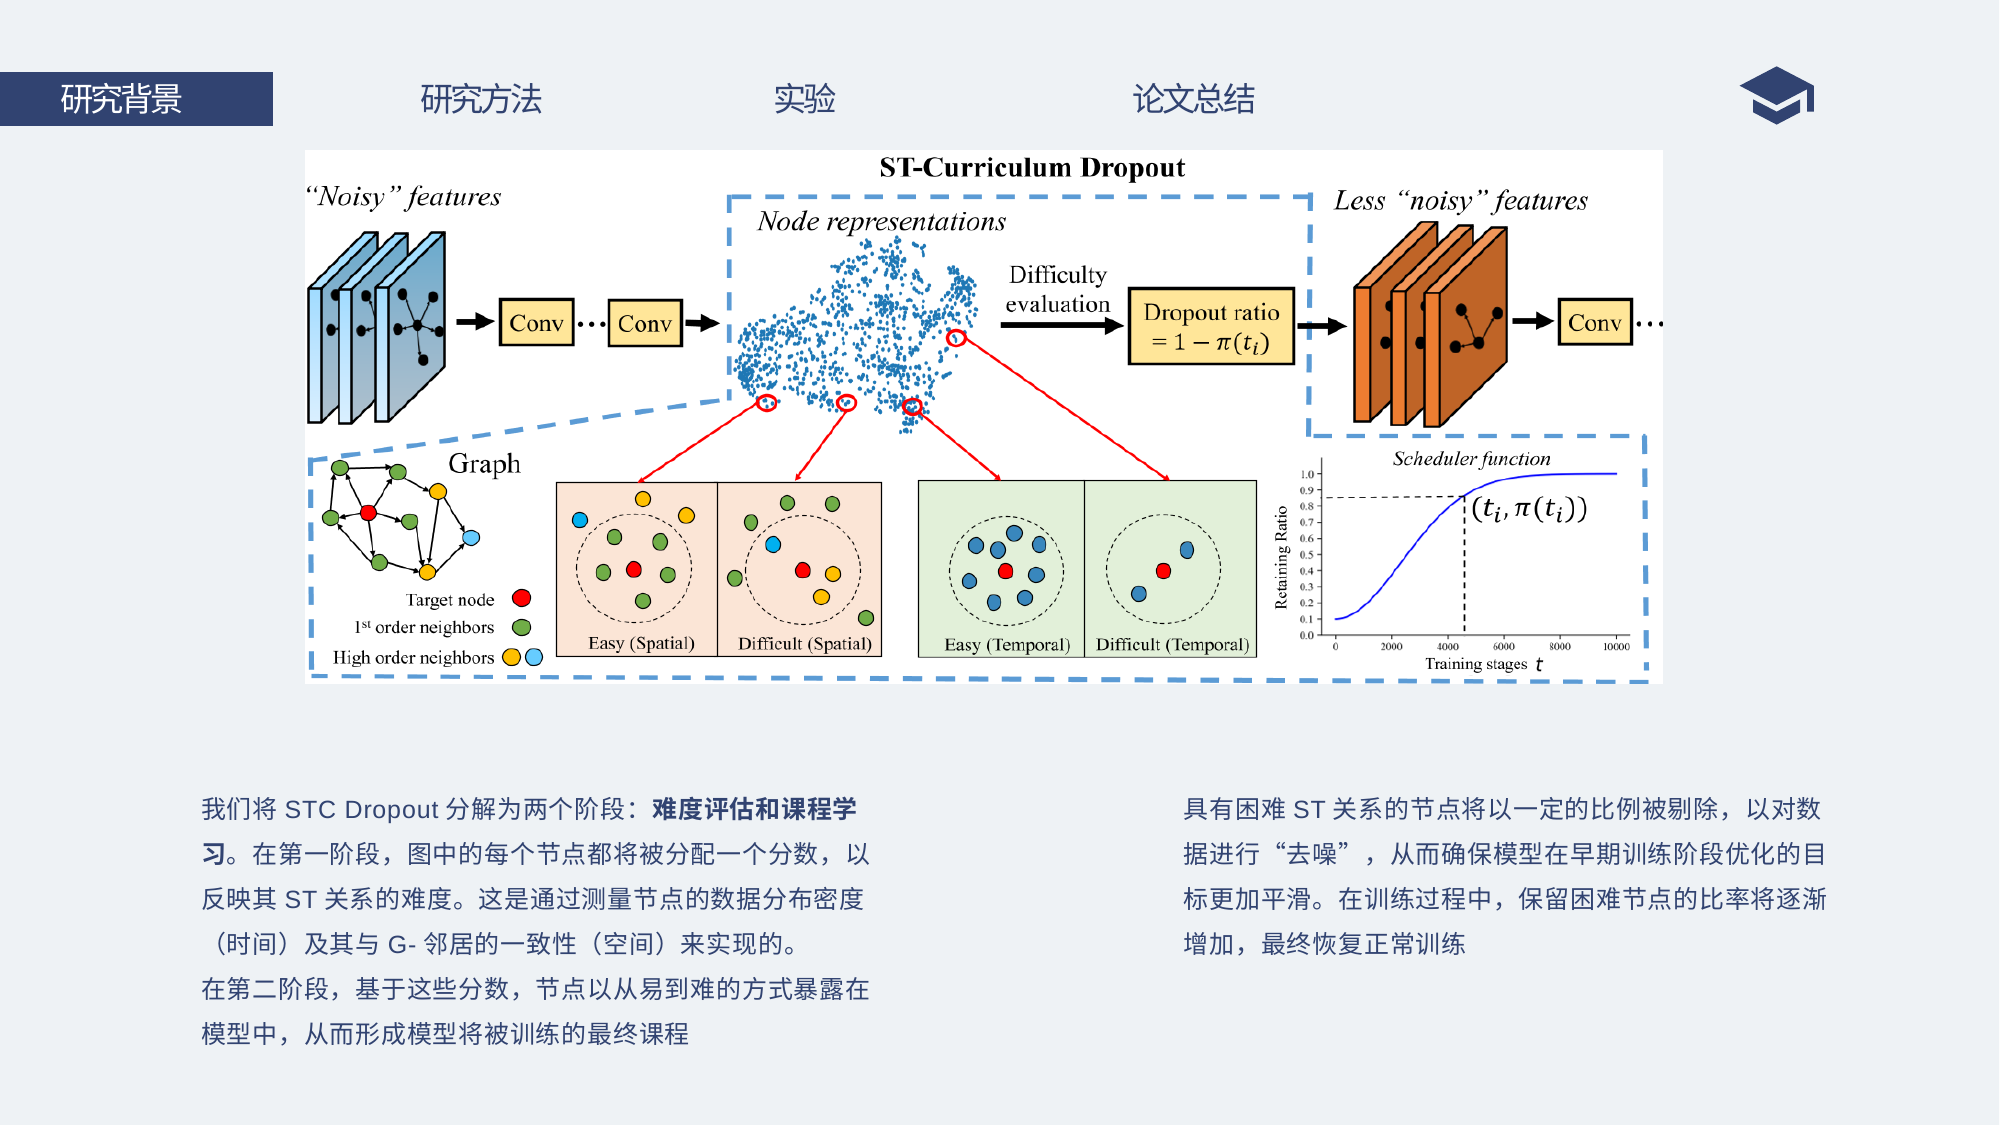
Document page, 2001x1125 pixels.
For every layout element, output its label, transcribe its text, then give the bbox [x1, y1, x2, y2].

text_box 论文总结 [1076, 70, 1396, 126]
picture [305, 150, 1663, 684]
text_box [1753, 99, 1801, 125]
text_box 研究方法 [359, 70, 688, 126]
text_box 实验 [688, 70, 1076, 126]
text_box [1739, 66, 1814, 112]
text_box 具有困难ST关系的节点将以一定的比例被剔除，以对数据进行“去噪”，从而确保模型在早期训练阶段优化的目标更加平滑。在训练过程中，保留困难节点的比率将逐渐增加，最终恢复正常训练 [1169, 771, 1852, 966]
text_box 研究背景 [0, 70, 359, 126]
text_box 我们将STC Dropout分解为两个阶段：难度评估和课程学习。在第一阶段，图中的每个节点都将被分配一个分数，以反映其ST关系的难度。这是通过测量节点的数据分布密度（时间）及其与G-邻居的一致性（空间）来实现的。 在第二阶段，基于这些分数，节点以从易到难的方式暴露在模型中，从而形成模型将被训练的最终课程 [186, 771, 898, 1056]
